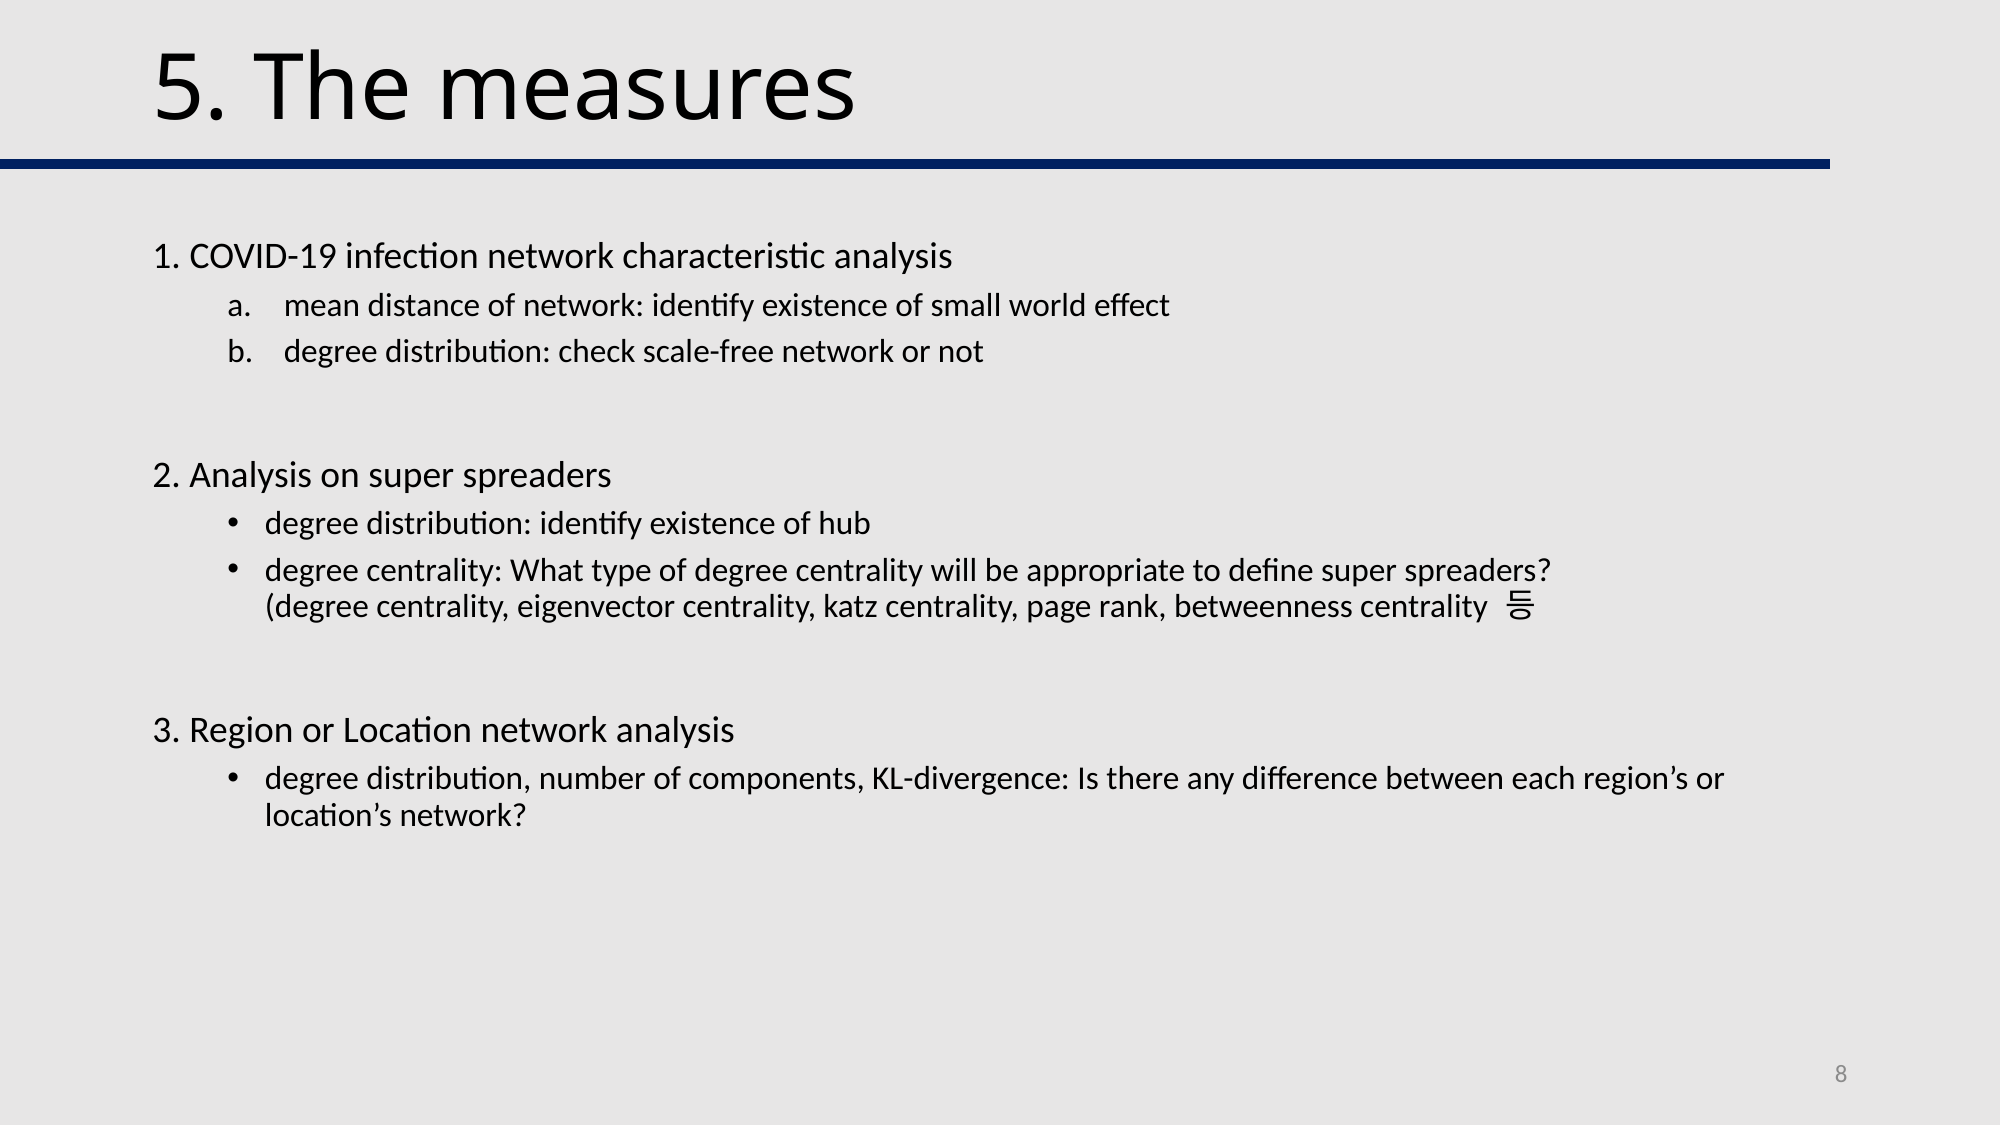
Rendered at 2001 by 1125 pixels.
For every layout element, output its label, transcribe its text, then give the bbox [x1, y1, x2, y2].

list 1. COVID-19 infection network characteristic analysis mean distance of network: identify existence of small world effect degree distribution: check scale-free network or not 2. Analysis on super spreaders degree distribution: identify existence of hub degree centrality: What type of degree centrality will be appropriate to define super spreaders? (degree centrality, eigenvector centrality, katz centrality, page rank, betweenness centrality 등 3. Region or Location network analysis degree distribution, number of components, KL-divergence: Is there any difference between each region’s or location’s network? [137, 228, 1863, 1082]
slide_number 8 [1412, 1042, 1863, 1103]
text_box 5. The measures [137, 13, 1863, 167]
